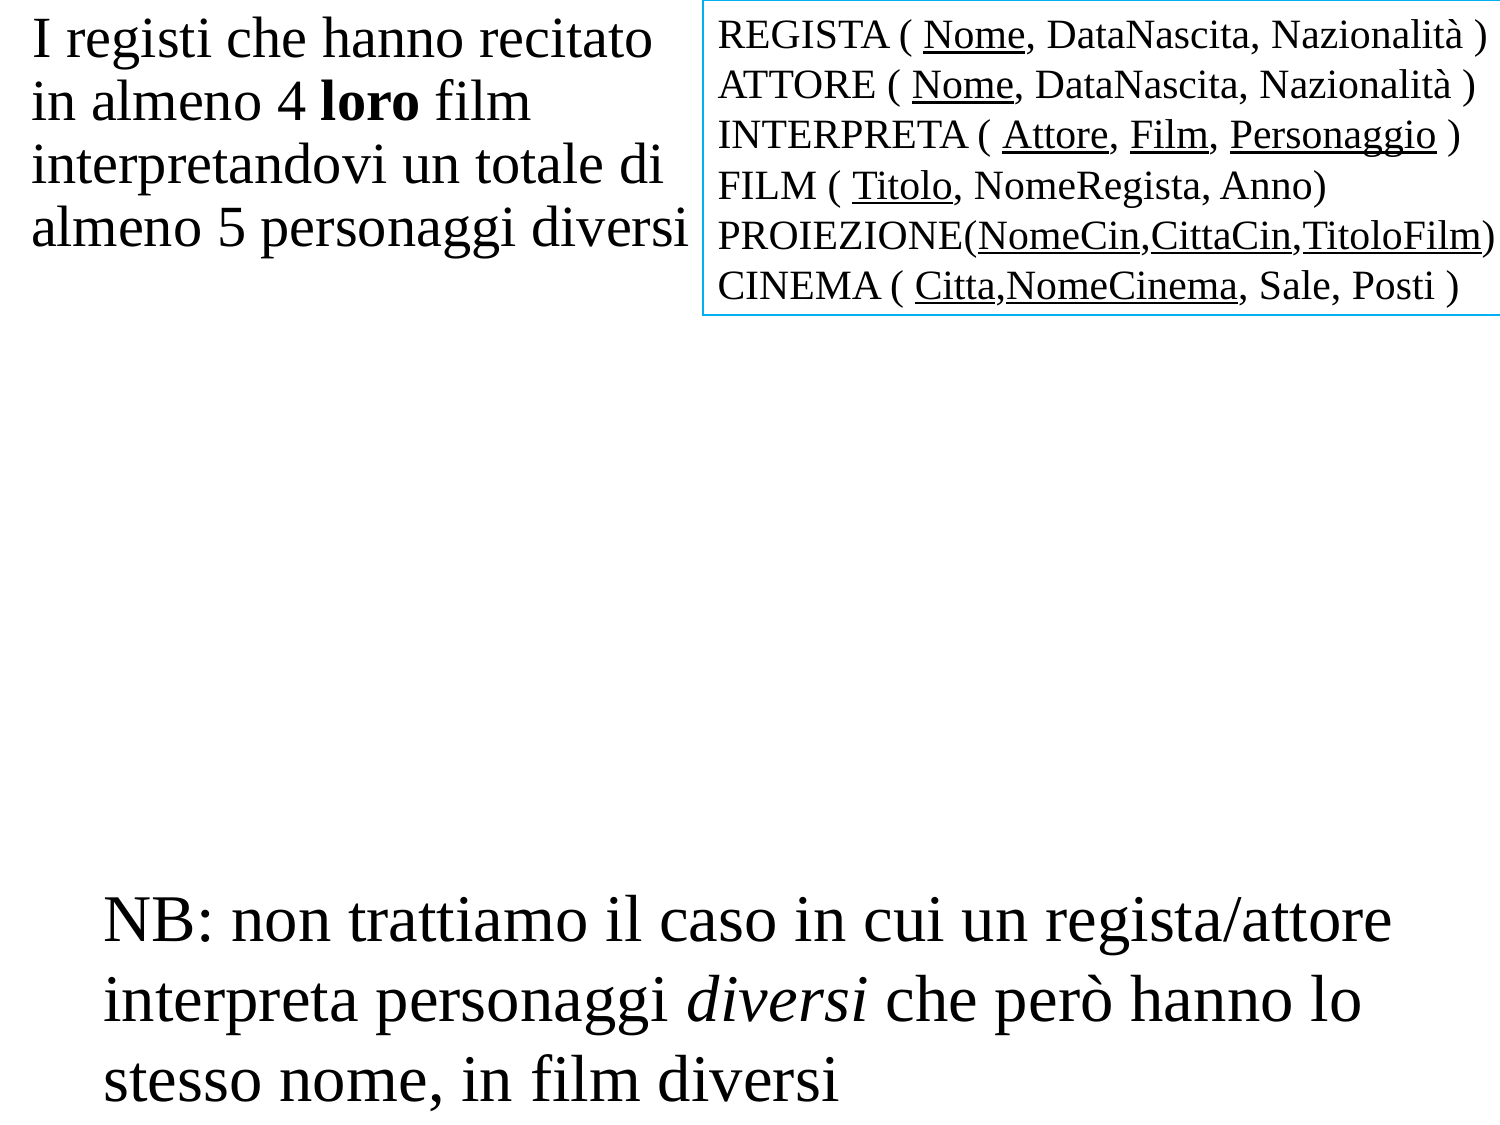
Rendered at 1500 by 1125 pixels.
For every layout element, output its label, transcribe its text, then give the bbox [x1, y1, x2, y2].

text_box NB: non trattiamo il caso in cui un regista/attore interpreta personaggi diversi che però hanno lo stesso nome, in film diversi [88, 867, 1436, 1122]
text_box REGISTA ( Nome, DataNascita, Nazionalità ) ATTORE ( Nome, DataNascita, Nazionalità ) INTERPRETA ( Attore, Film, Personaggio ) FILM ( Titolo, NomeRegista, Anno) PROIEZIONE(NomeCin,CittaCin,TitoloFilm) CINEMA ( Citta,NomeCinema, Sale, Posti ) [702, 0, 1500, 315]
text_box I registi che hanno recitato in almeno 4 loro film interpretandovi un totale di almeno 5 personaggi diversi [0, 0, 702, 267]
